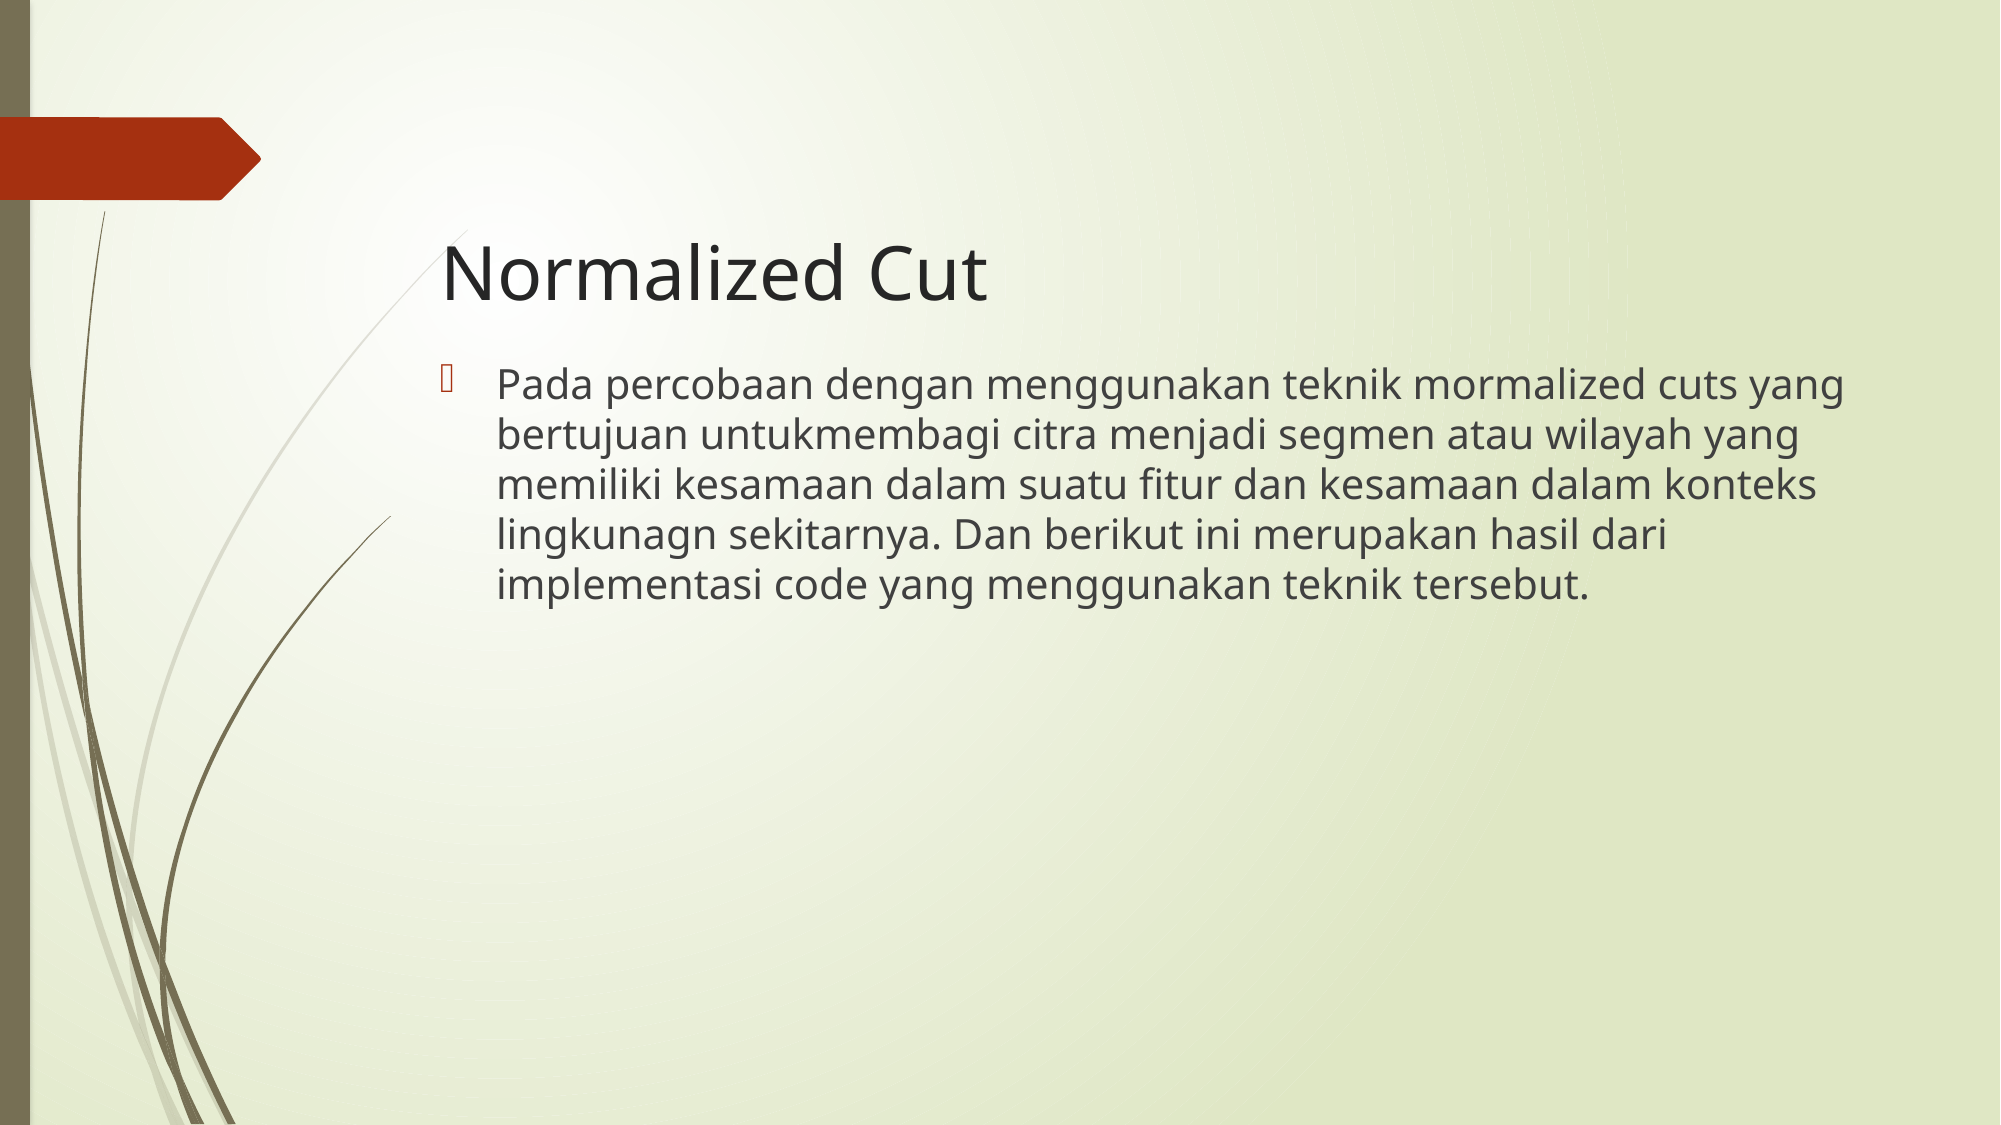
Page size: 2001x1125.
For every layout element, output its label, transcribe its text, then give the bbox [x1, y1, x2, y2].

list Pada percobaan dengan menggunakan teknik mormalized cuts yang bertujuan untukmembagi citra menjadi segmen atau wilayah yang memiliki kesamaan dalam suatu fitur dan kesamaan dalam konteks lingkunagn sekitarnya. Dan berikut ini merupakan hasil dari implementasi code yang menggunakan teknik tersebut. [424, 350, 1888, 970]
title Normalized Cut [425, 218, 1888, 350]
